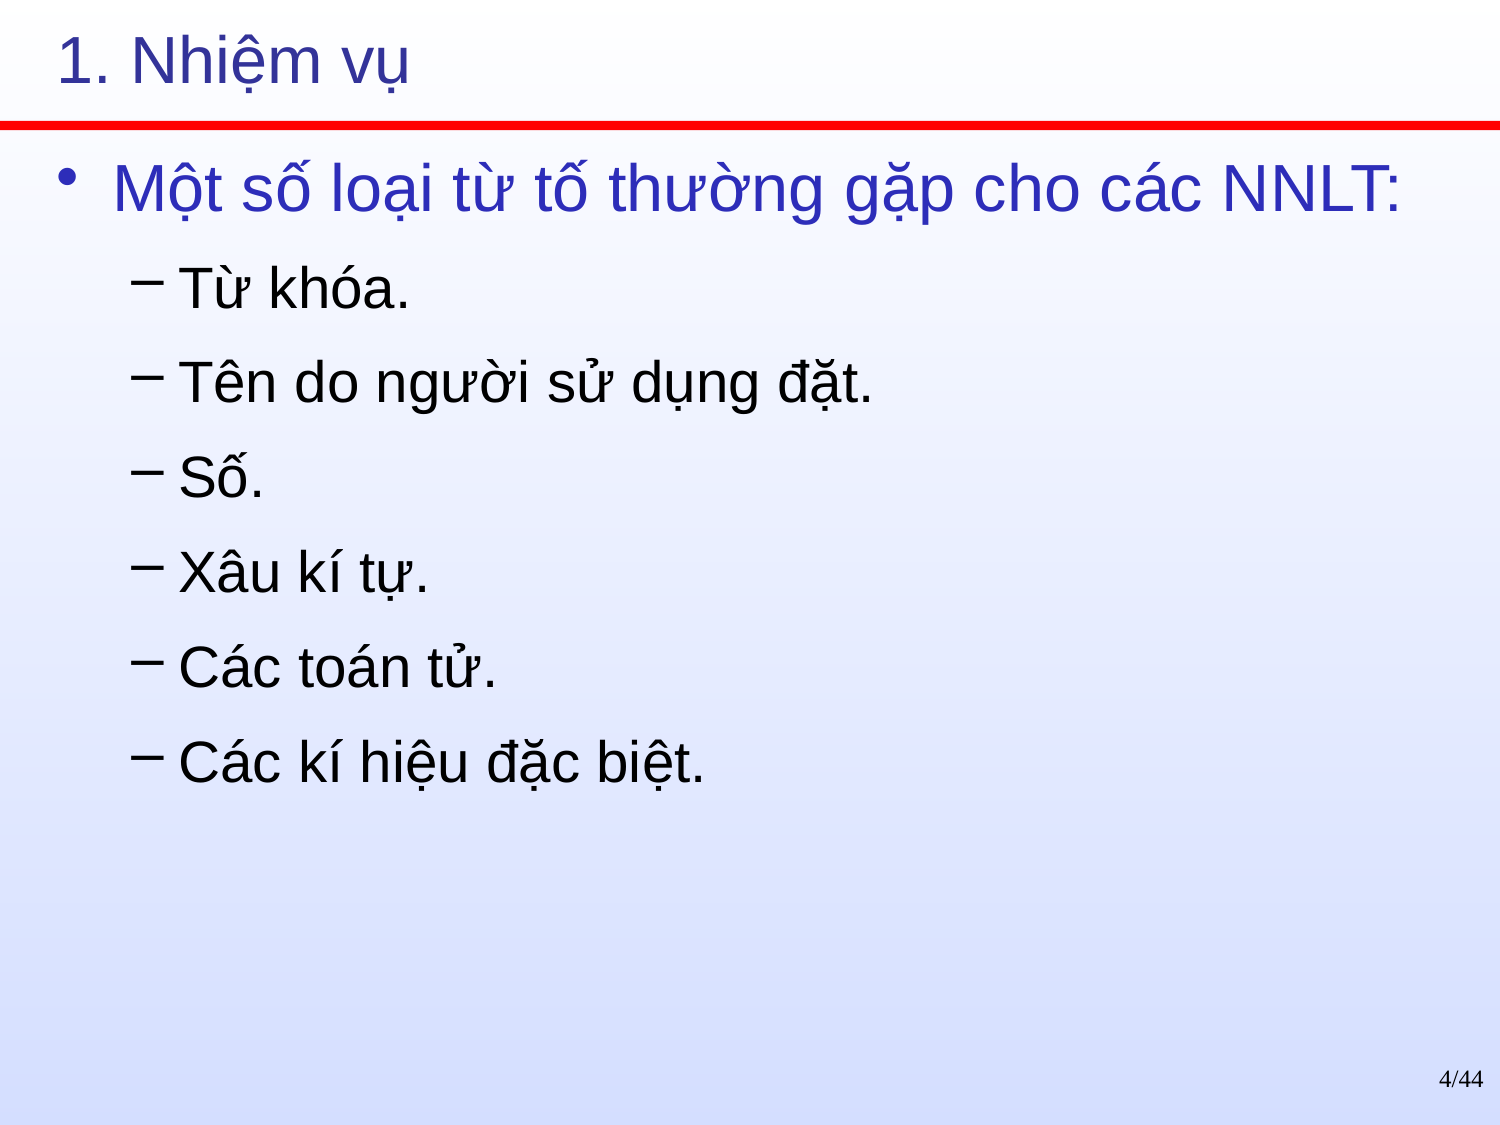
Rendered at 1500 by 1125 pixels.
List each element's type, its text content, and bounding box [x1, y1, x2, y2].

list Một số loại từ tố thường gặp cho các NNLT: Từ khóa. Tên do người sử dụng đặt. Số. Xâu kí tự. Các toán tử. Các kí hiệu đặc biệt. [41, 137, 1500, 1024]
title 1. Nhiệm vụ [41, 0, 1500, 114]
